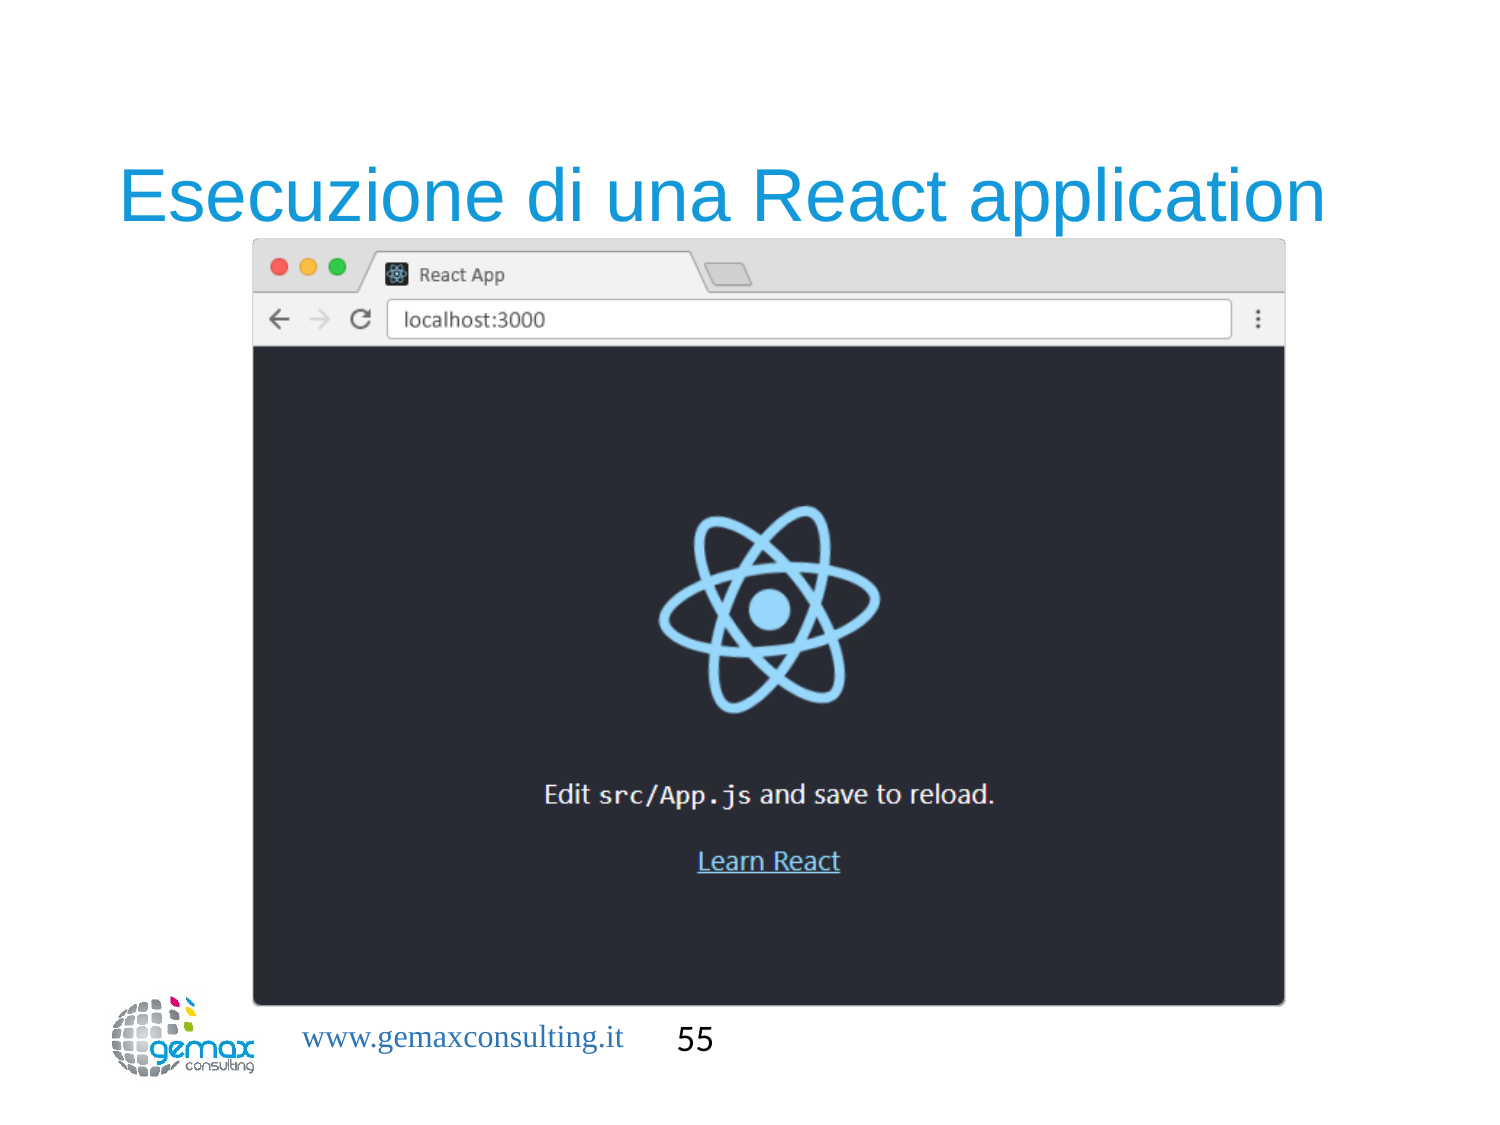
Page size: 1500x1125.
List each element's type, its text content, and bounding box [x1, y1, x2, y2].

picture [103, 238, 1287, 1083]
title Esecuzione di una React application [103, 59, 1397, 278]
text_box 55 [661, 1008, 793, 1067]
